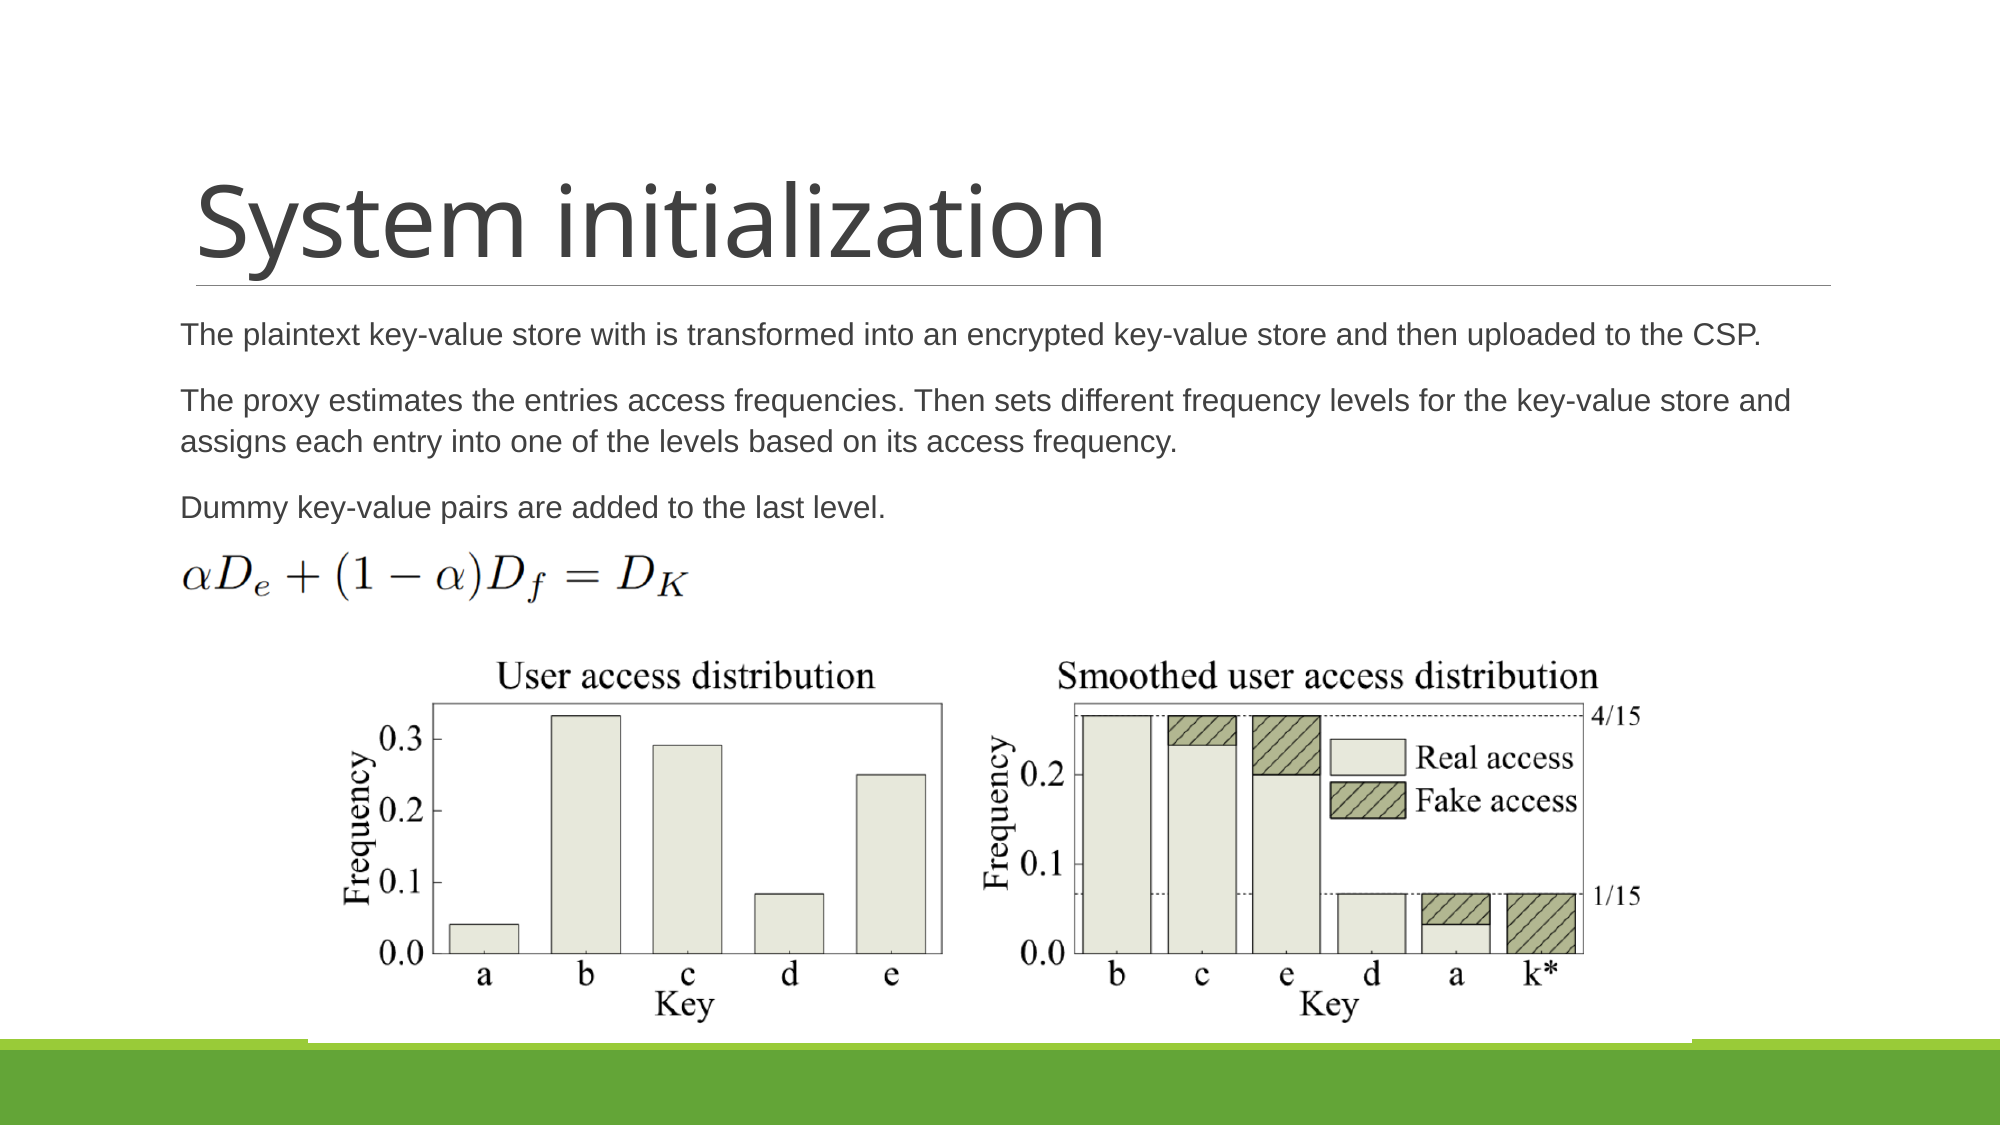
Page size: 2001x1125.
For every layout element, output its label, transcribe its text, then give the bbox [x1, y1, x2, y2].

title System initialization [180, 47, 1830, 285]
list The plaintext key-value store with is transformed into an encrypted key-value store and then uploaded to the CSP. The proxy estimates the entries access frequencies. Then sets different frequency levels for the key-value store and assigns each entry into one of the levels based on its access frequency. Dummy key-value pairs are added to the last level. [180, 302, 1830, 563]
picture [142, 524, 1693, 1044]
